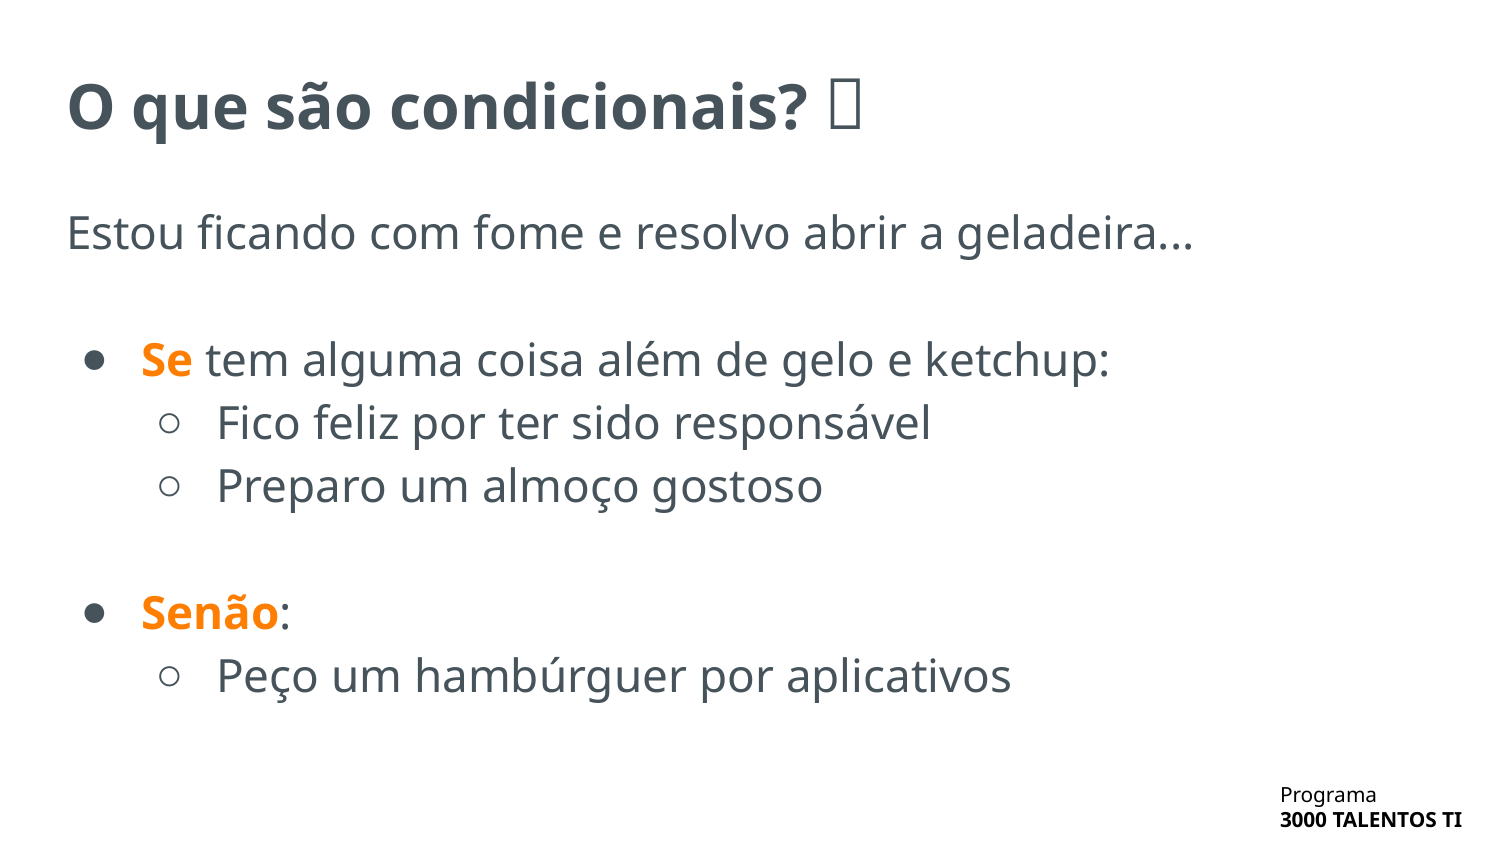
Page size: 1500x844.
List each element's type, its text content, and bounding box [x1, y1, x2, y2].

title O que são condicionais? 🍔 [51, 20, 1336, 182]
subtitle Estou ficando com fome e resolvo abrir a geladeira... Se tem alguma coisa além de gelo e ketchup: Fico feliz por ter sido responsável Preparo um almoço gostoso Senão: Peço um hambúrguer por aplicativos [51, 182, 1336, 778]
